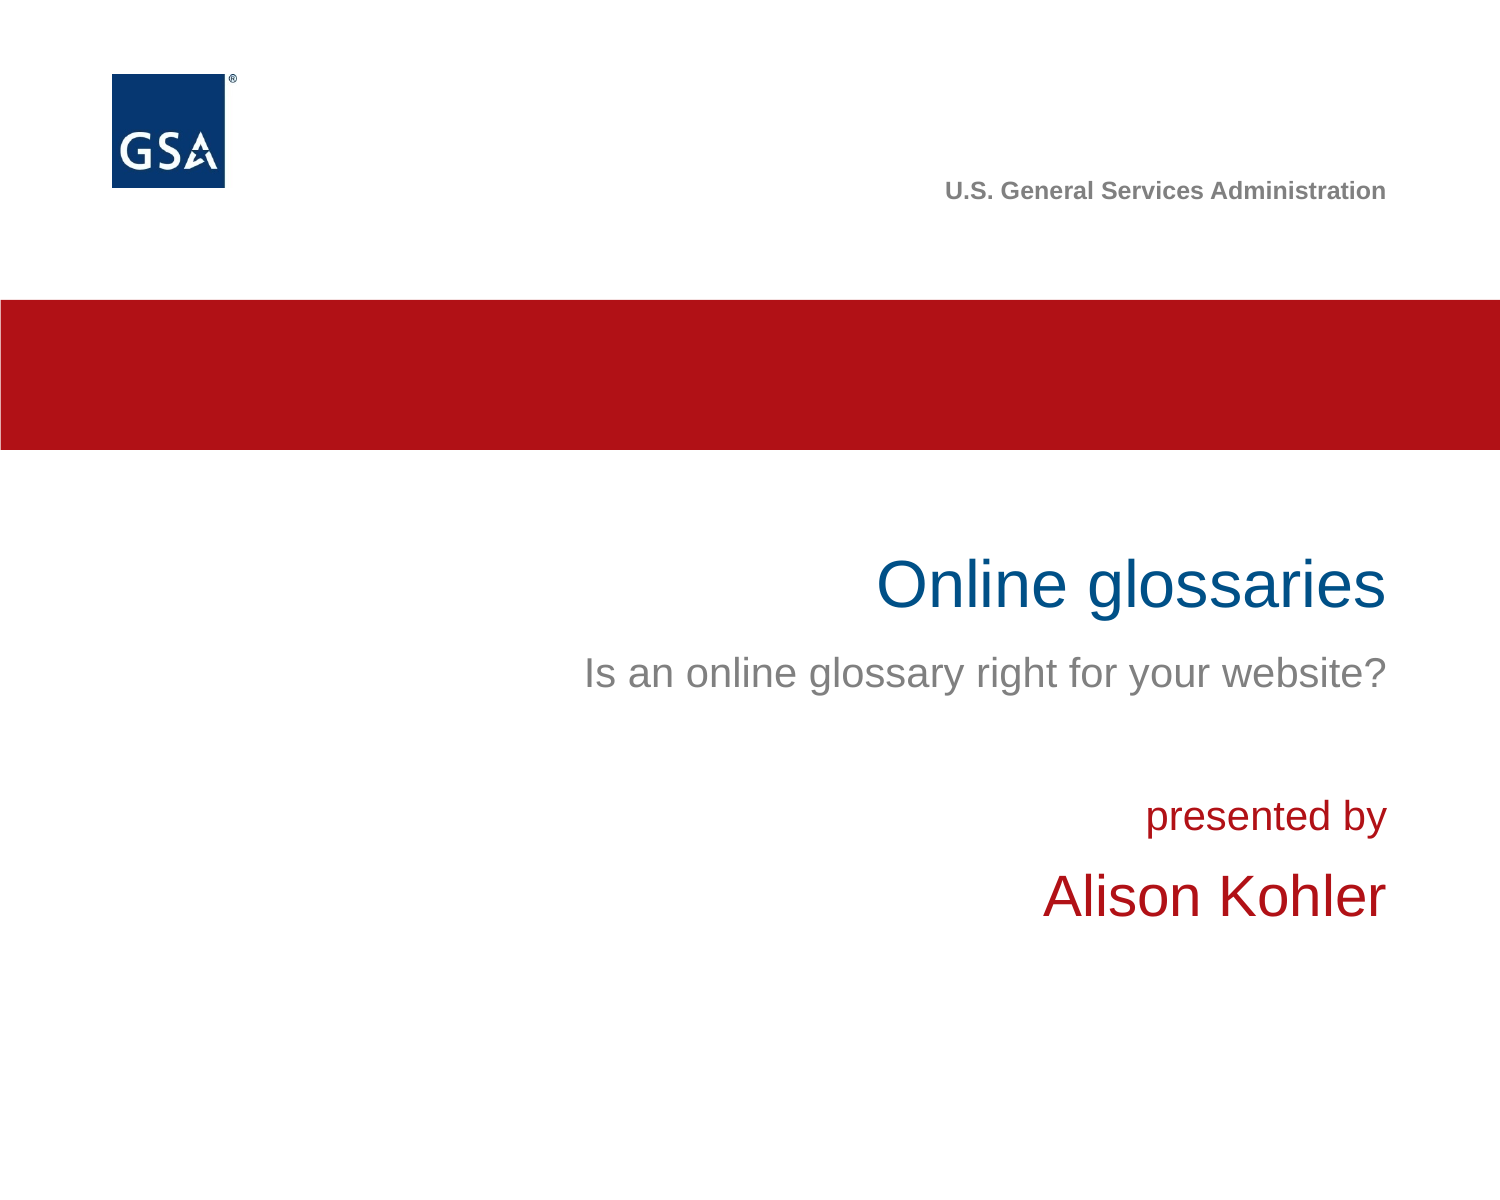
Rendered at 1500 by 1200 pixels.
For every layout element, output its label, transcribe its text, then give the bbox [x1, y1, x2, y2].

title Online glossaries [187, 196, 1313, 614]
picture [112, 74, 237, 188]
text_box Online glossaries Is an online glossary right for your website? [224, 559, 1388, 720]
text_box presented by Alison Kohler [649, 800, 1388, 955]
